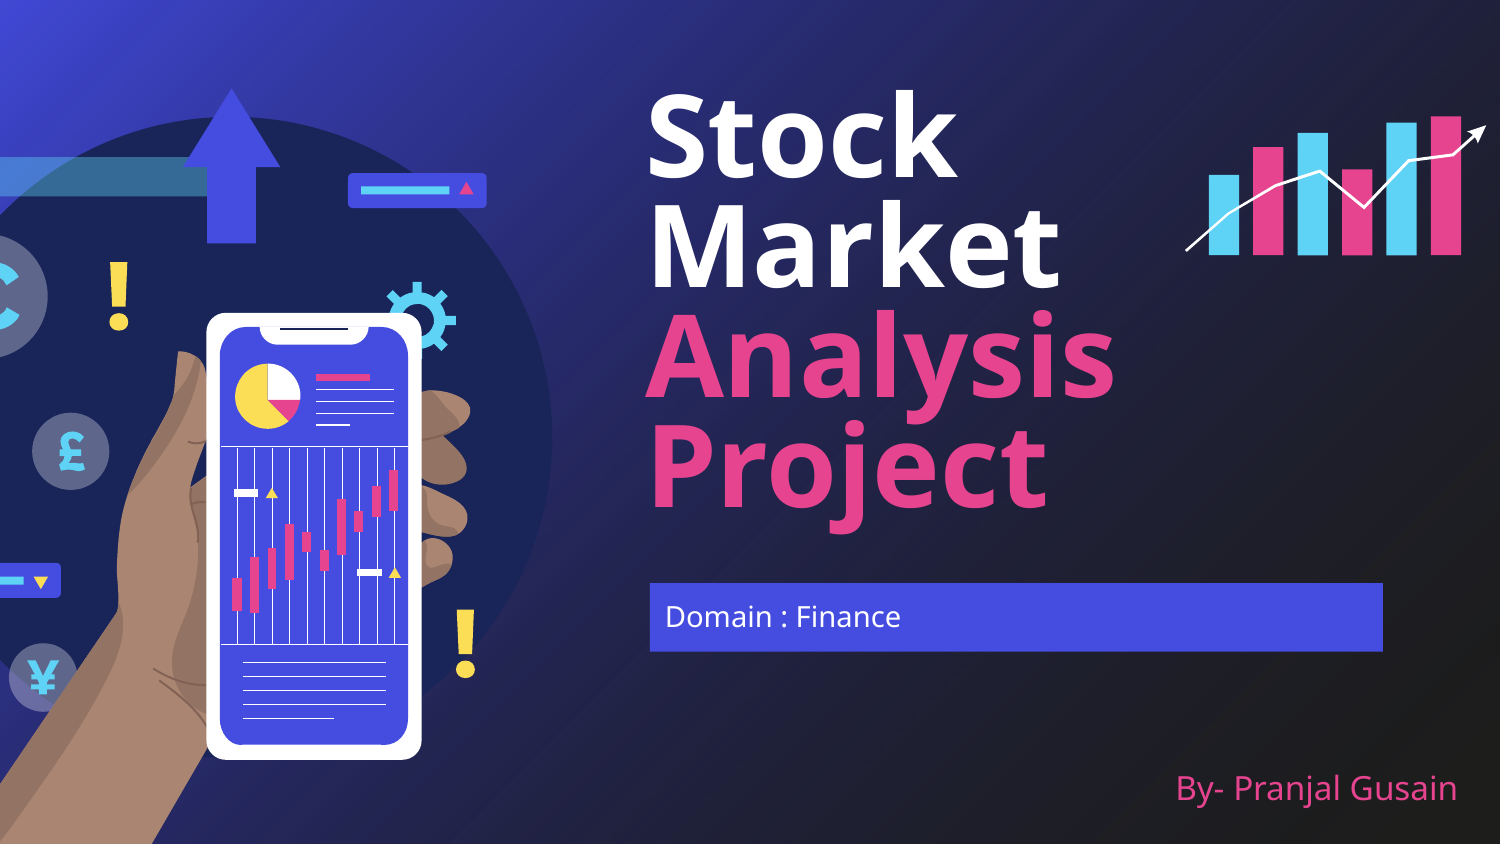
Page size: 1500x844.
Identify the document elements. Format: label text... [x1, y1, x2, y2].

text_box By- Pranjal Gusain [1160, 759, 1500, 835]
subtitle Domain : Finance [649, 583, 1383, 652]
picture [0, 0, 1500, 844]
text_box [1184, 116, 1487, 256]
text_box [0, 88, 553, 844]
title Stock Market Analysis Project [630, 56, 1383, 545]
